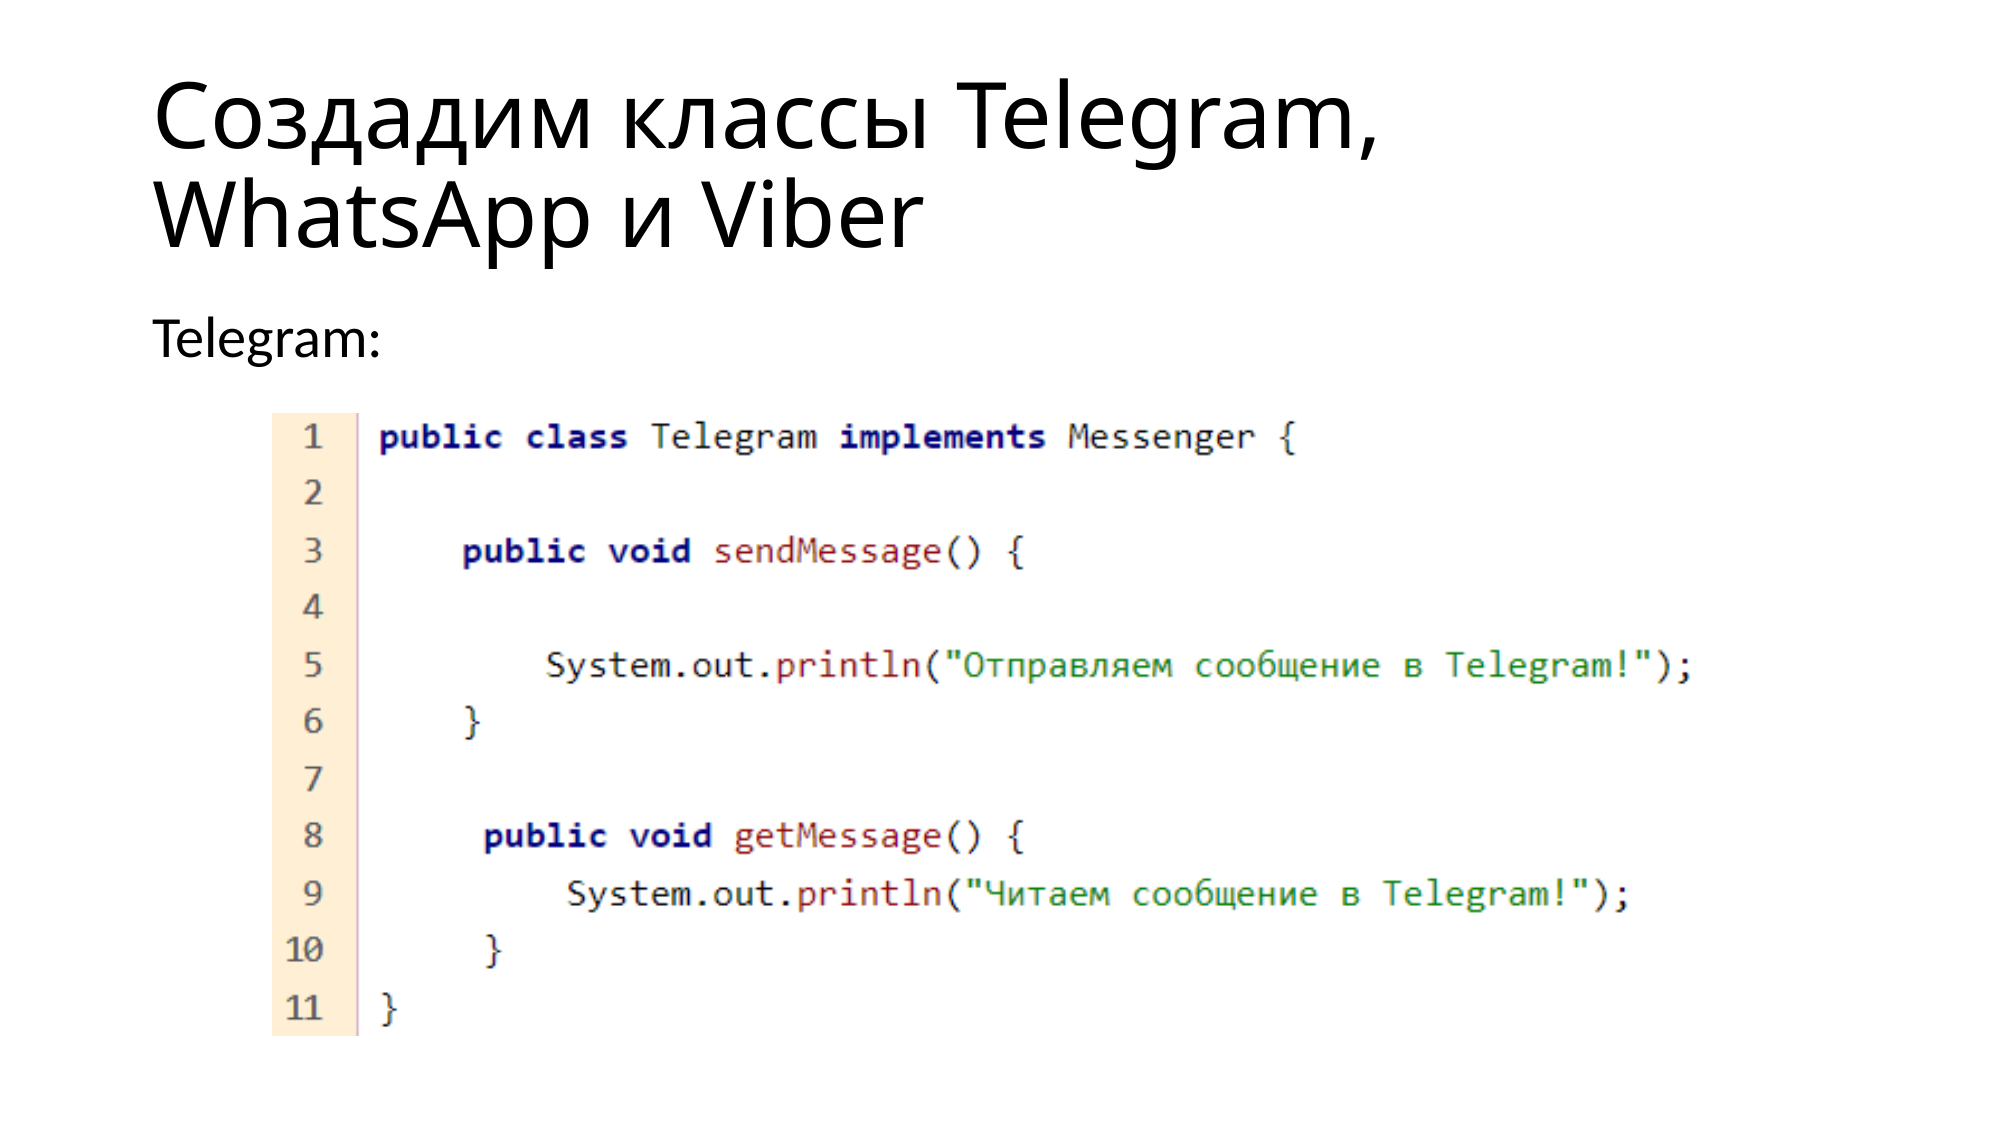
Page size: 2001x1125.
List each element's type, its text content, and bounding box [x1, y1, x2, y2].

list Telegram: [137, 299, 1863, 1014]
title Создадим классы Telegram, WhatsApp и Viber [137, 59, 1863, 278]
picture [272, 413, 1728, 1036]
